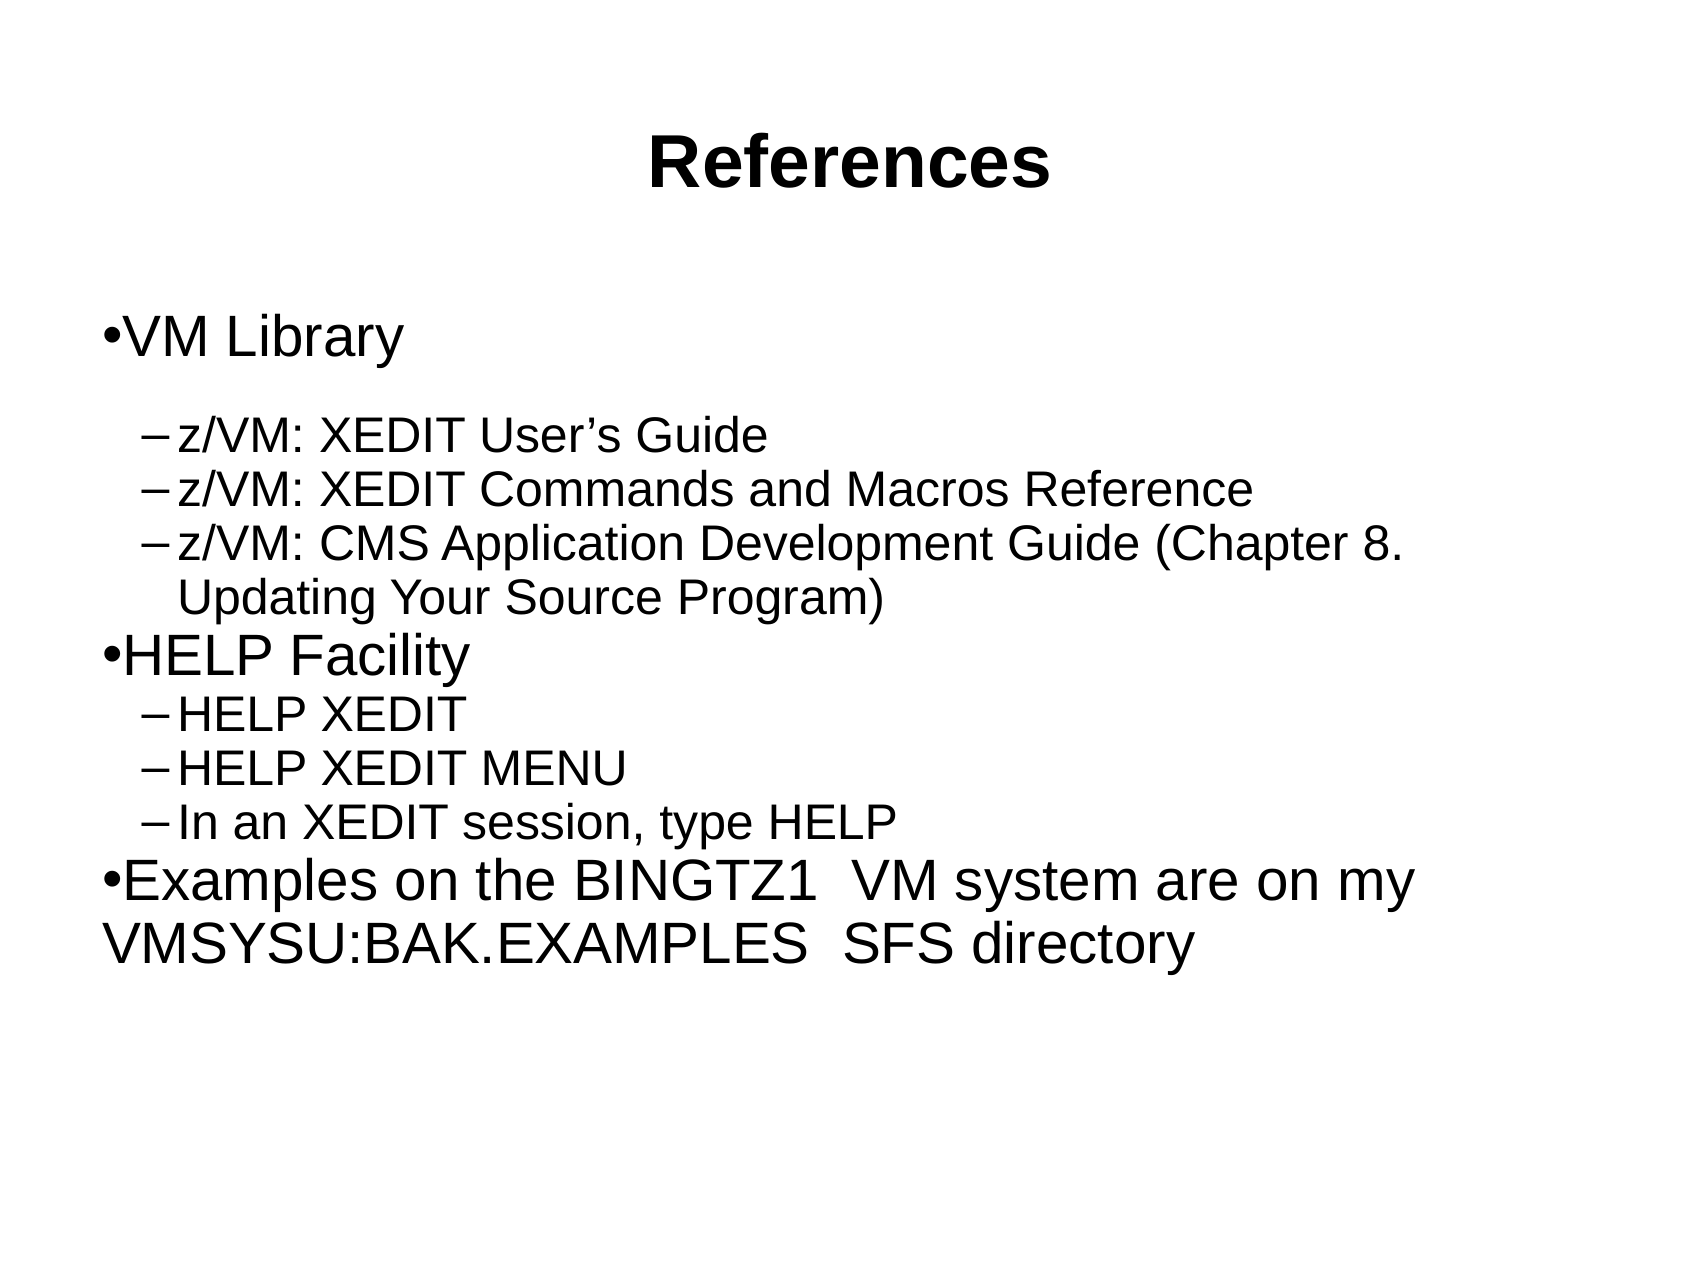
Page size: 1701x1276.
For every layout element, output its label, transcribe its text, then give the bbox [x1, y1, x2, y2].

text_box VM Library z/VM: XEDIT User’s Guide z/VM: XEDIT Commands and Macros Reference z/VM: CMS Application Development Guide (Chapter 8. Updating Your Source Program) HELP Facility HELP XEDIT HELP XEDIT MENU In an XEDIT session, type HELP Examples on the BINGTZ1 VM system are on my VMSYSU:BAK.EXAMPLES SFS directory [85, 297, 1616, 1140]
text_box References [85, 51, 1616, 264]
